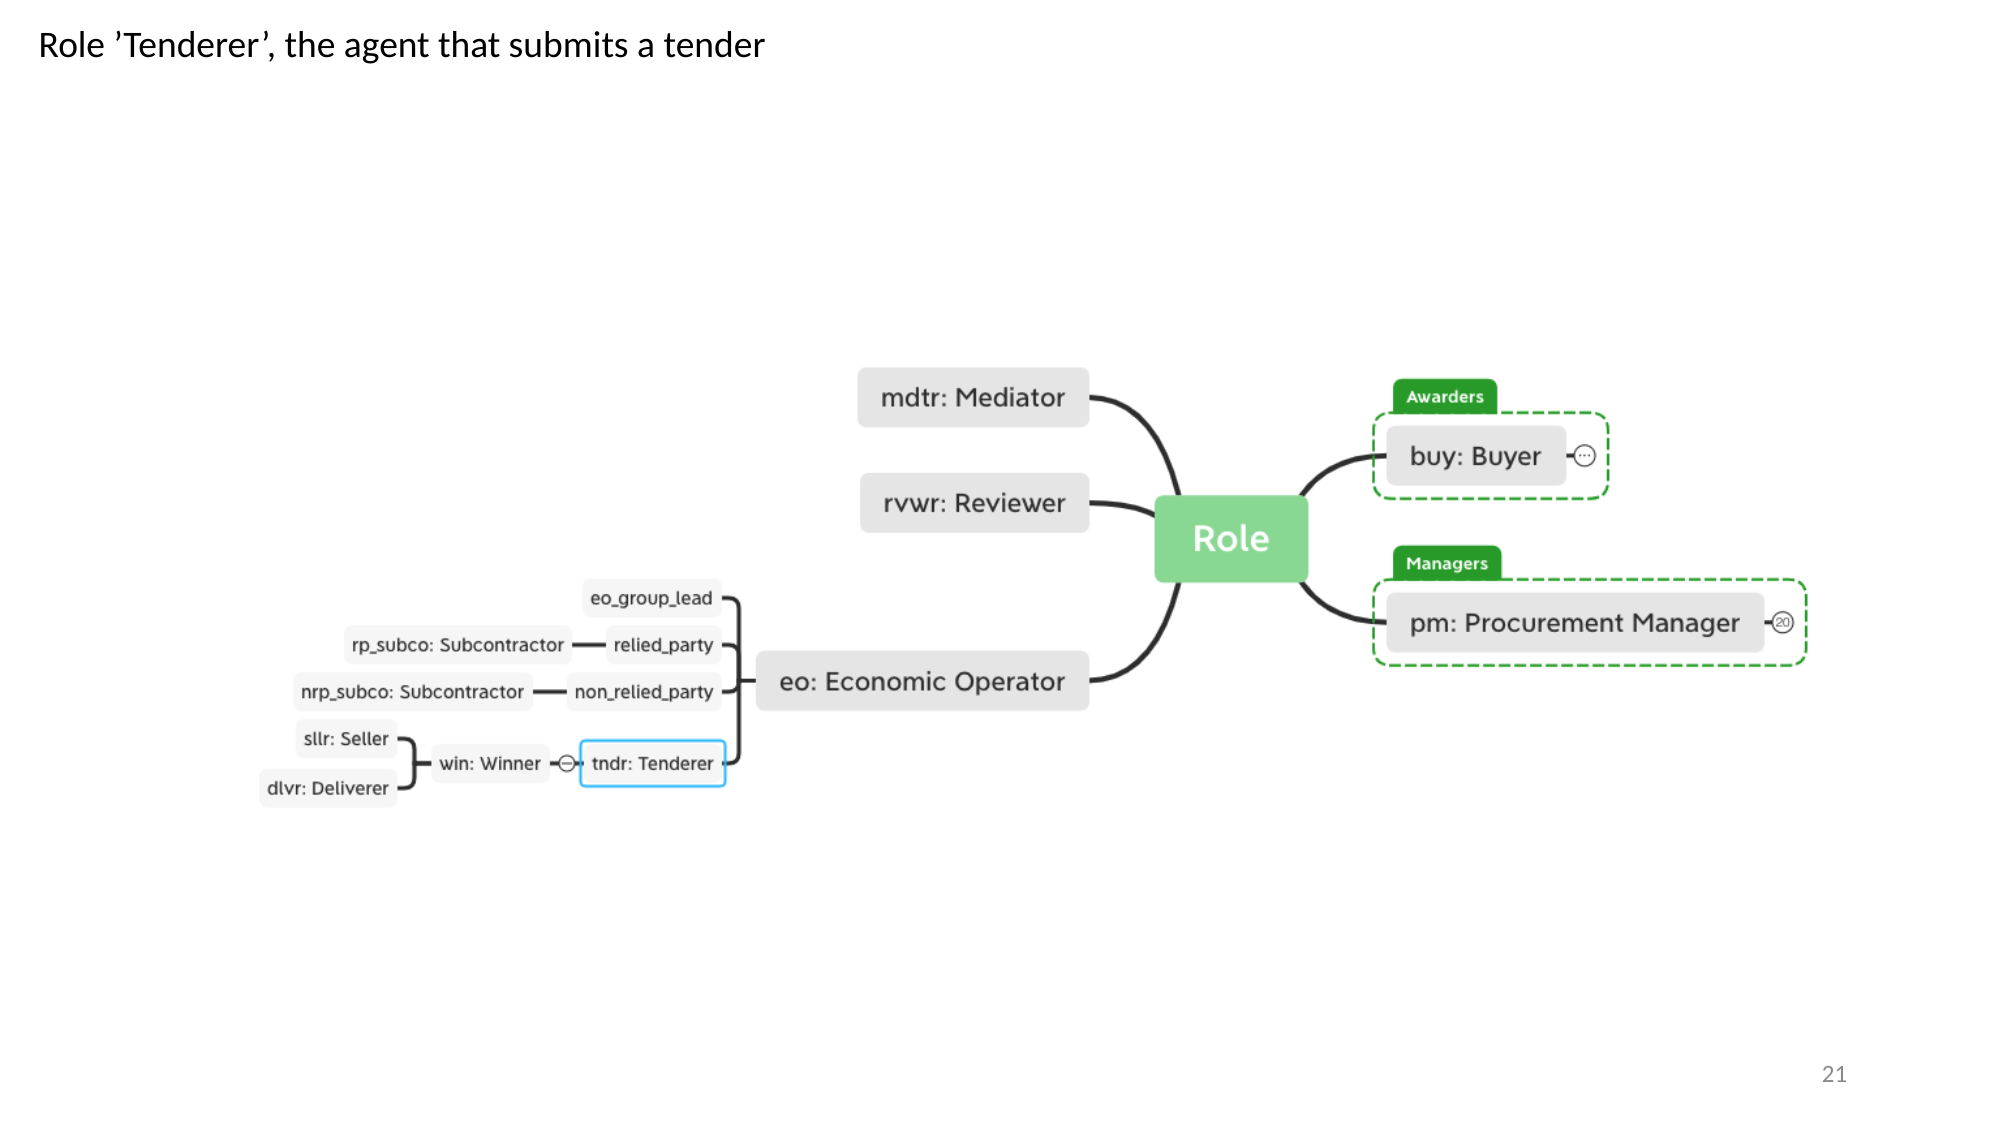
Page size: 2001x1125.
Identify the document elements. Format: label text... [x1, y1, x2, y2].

slide_number 21 [1412, 1042, 1863, 1103]
text_box Role ’Tenderer’, the agent that submits a tender [24, 13, 782, 73]
picture [226, 264, 1854, 822]
